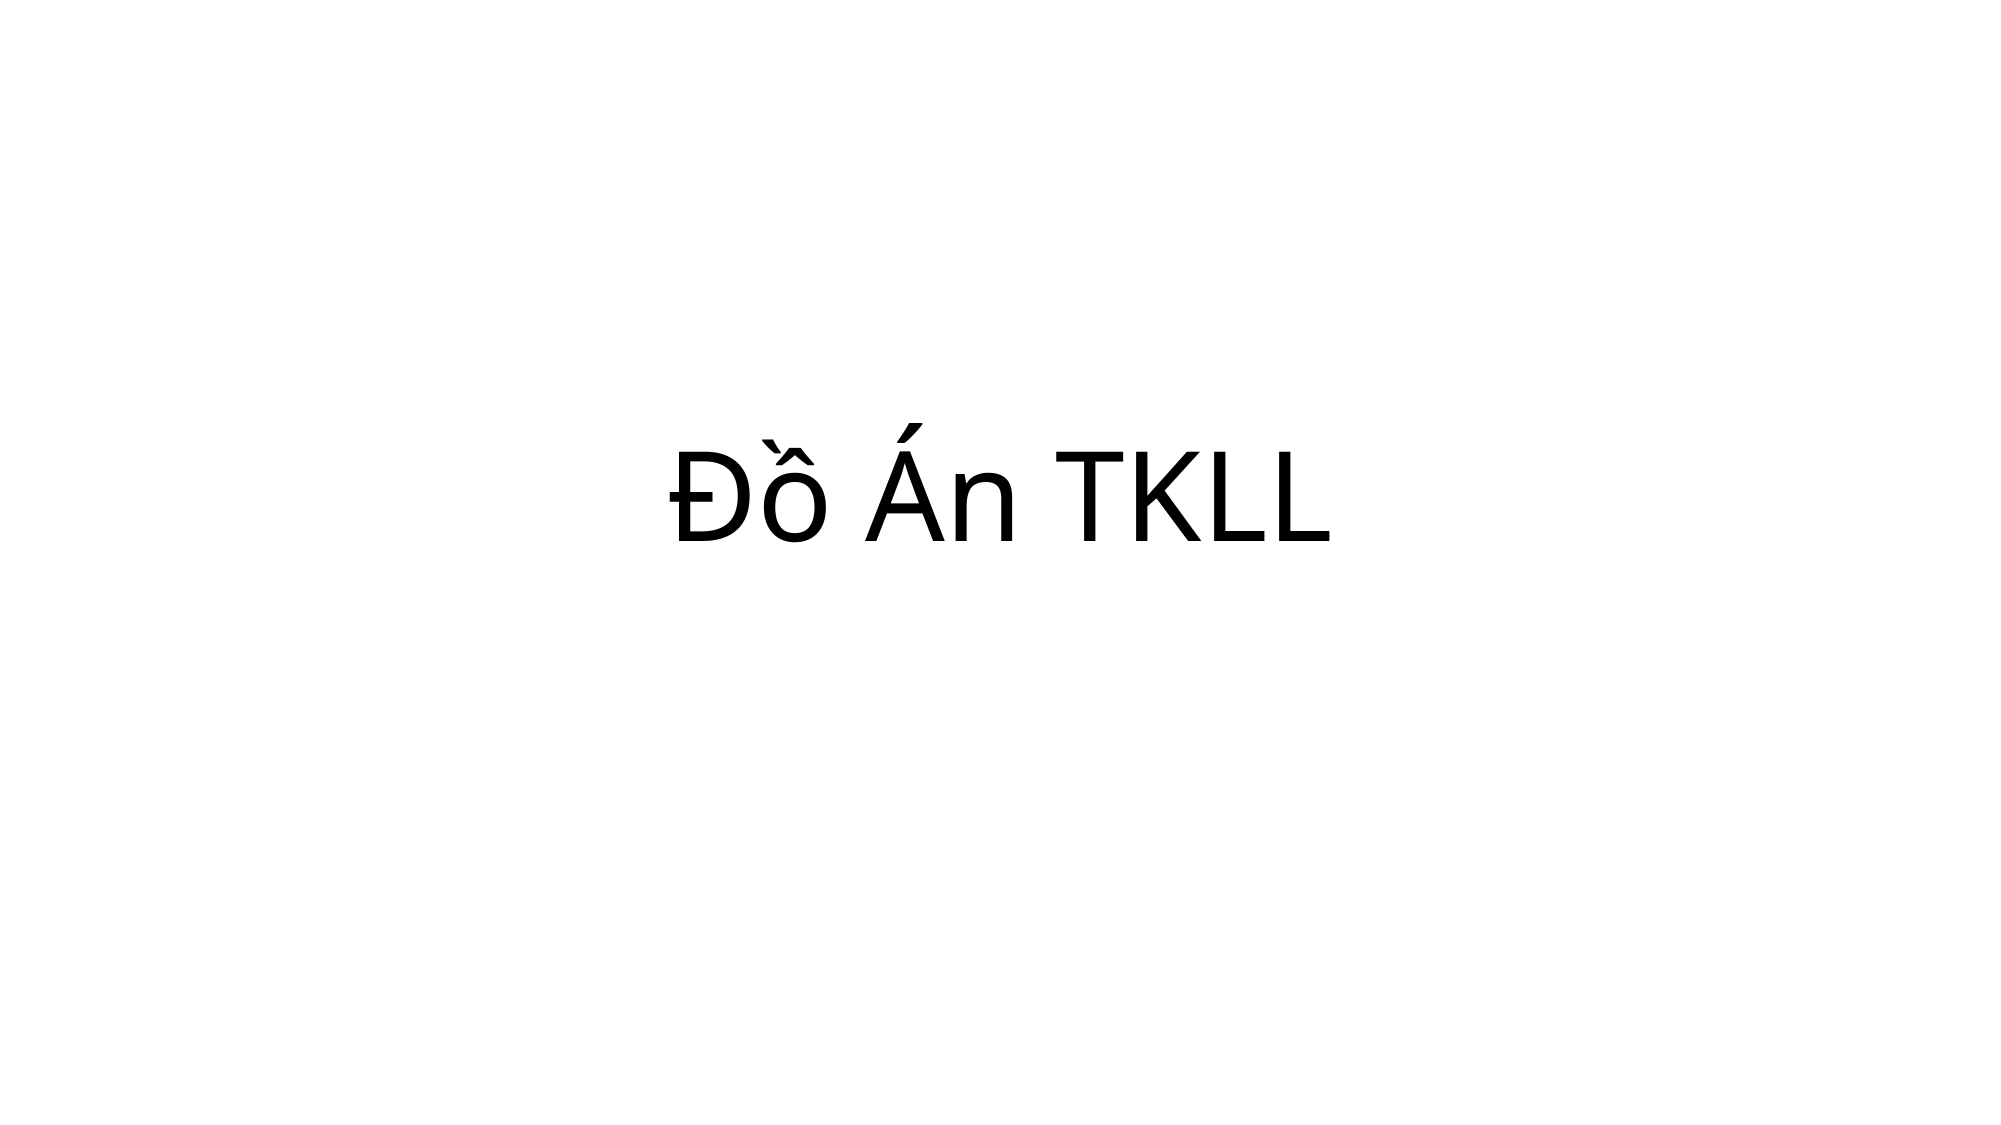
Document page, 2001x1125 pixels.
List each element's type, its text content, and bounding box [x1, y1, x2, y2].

title Đồ Án TKLL [249, 184, 1750, 576]
